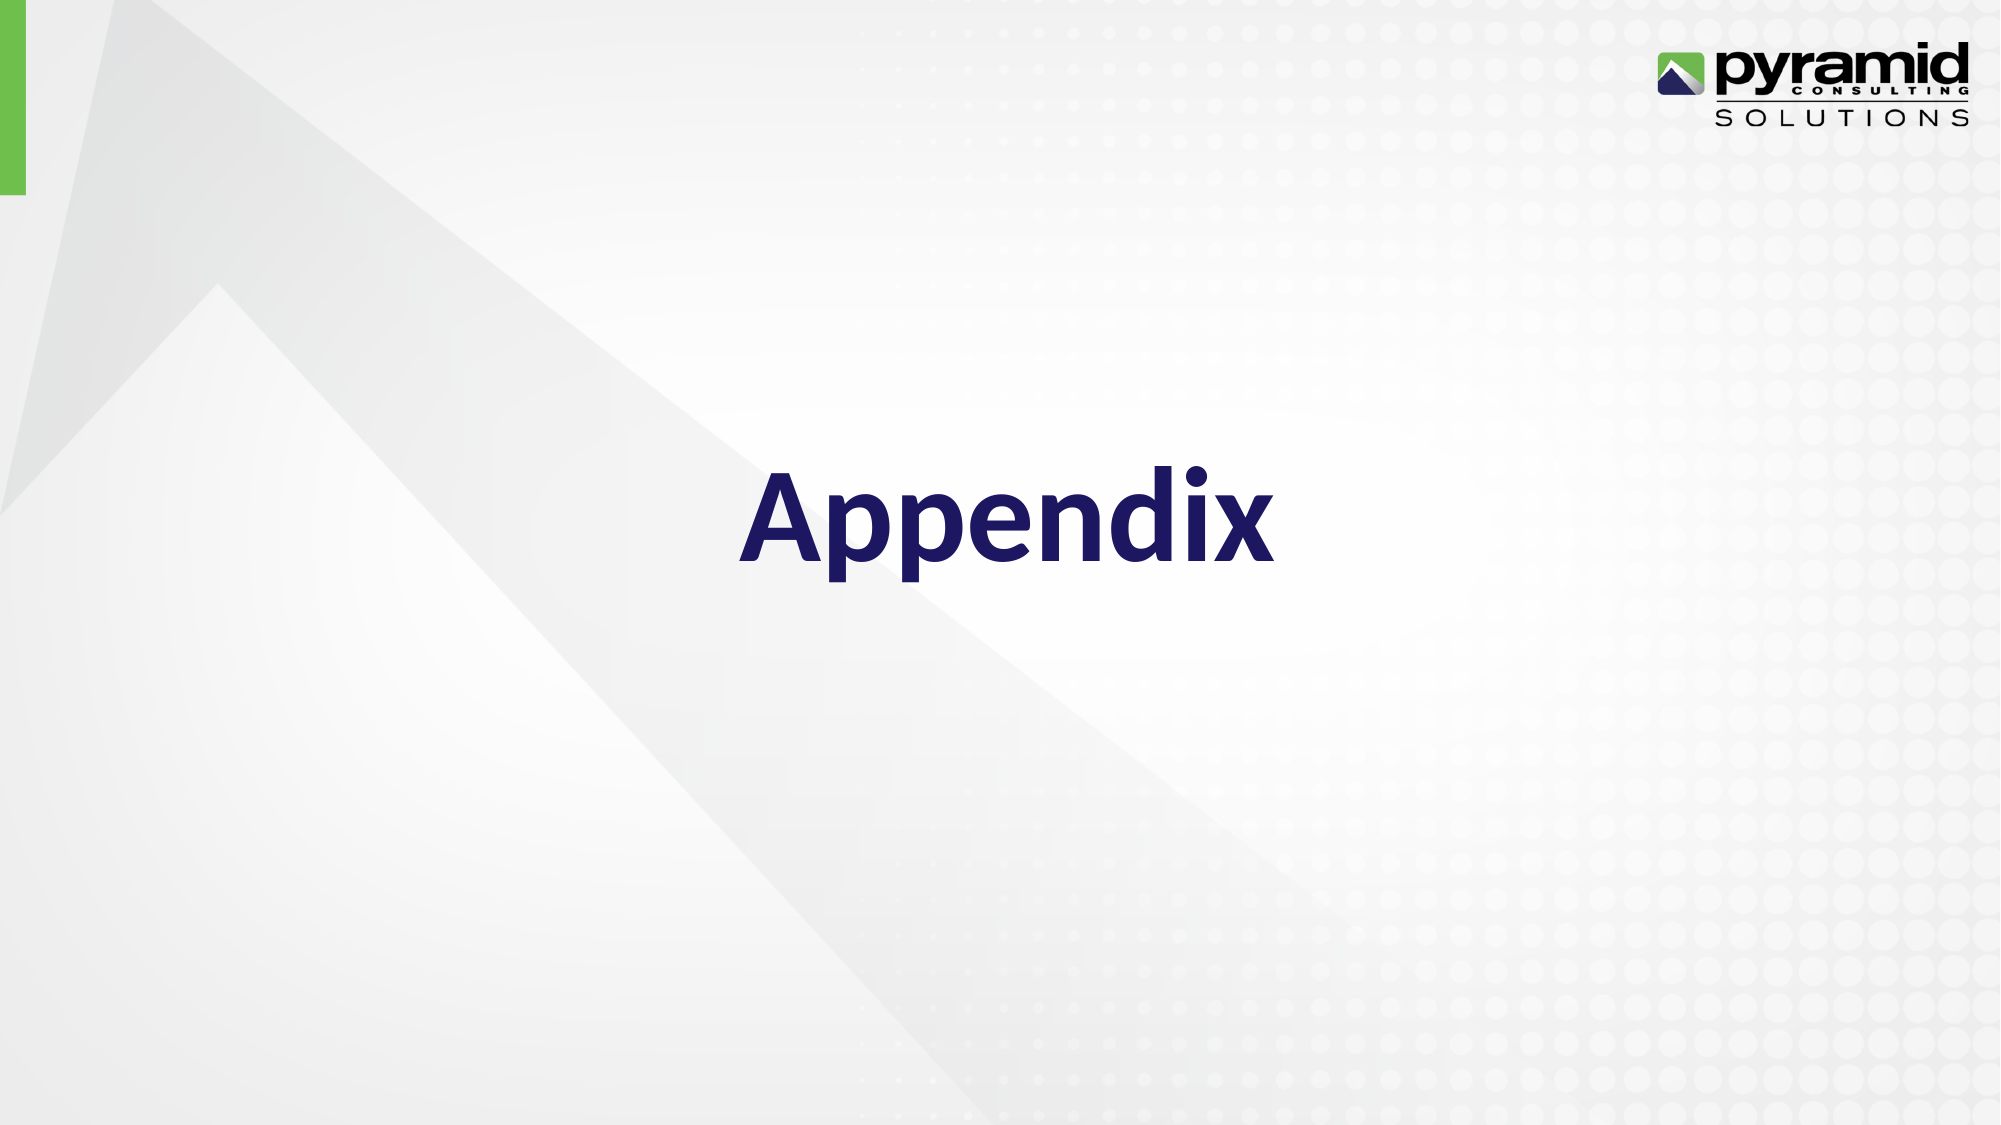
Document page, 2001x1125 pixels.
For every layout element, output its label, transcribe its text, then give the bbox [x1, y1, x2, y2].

list Appendix [274, 433, 1741, 734]
text_box [0, 0, 26, 196]
picture [0, 0, 2001, 1125]
